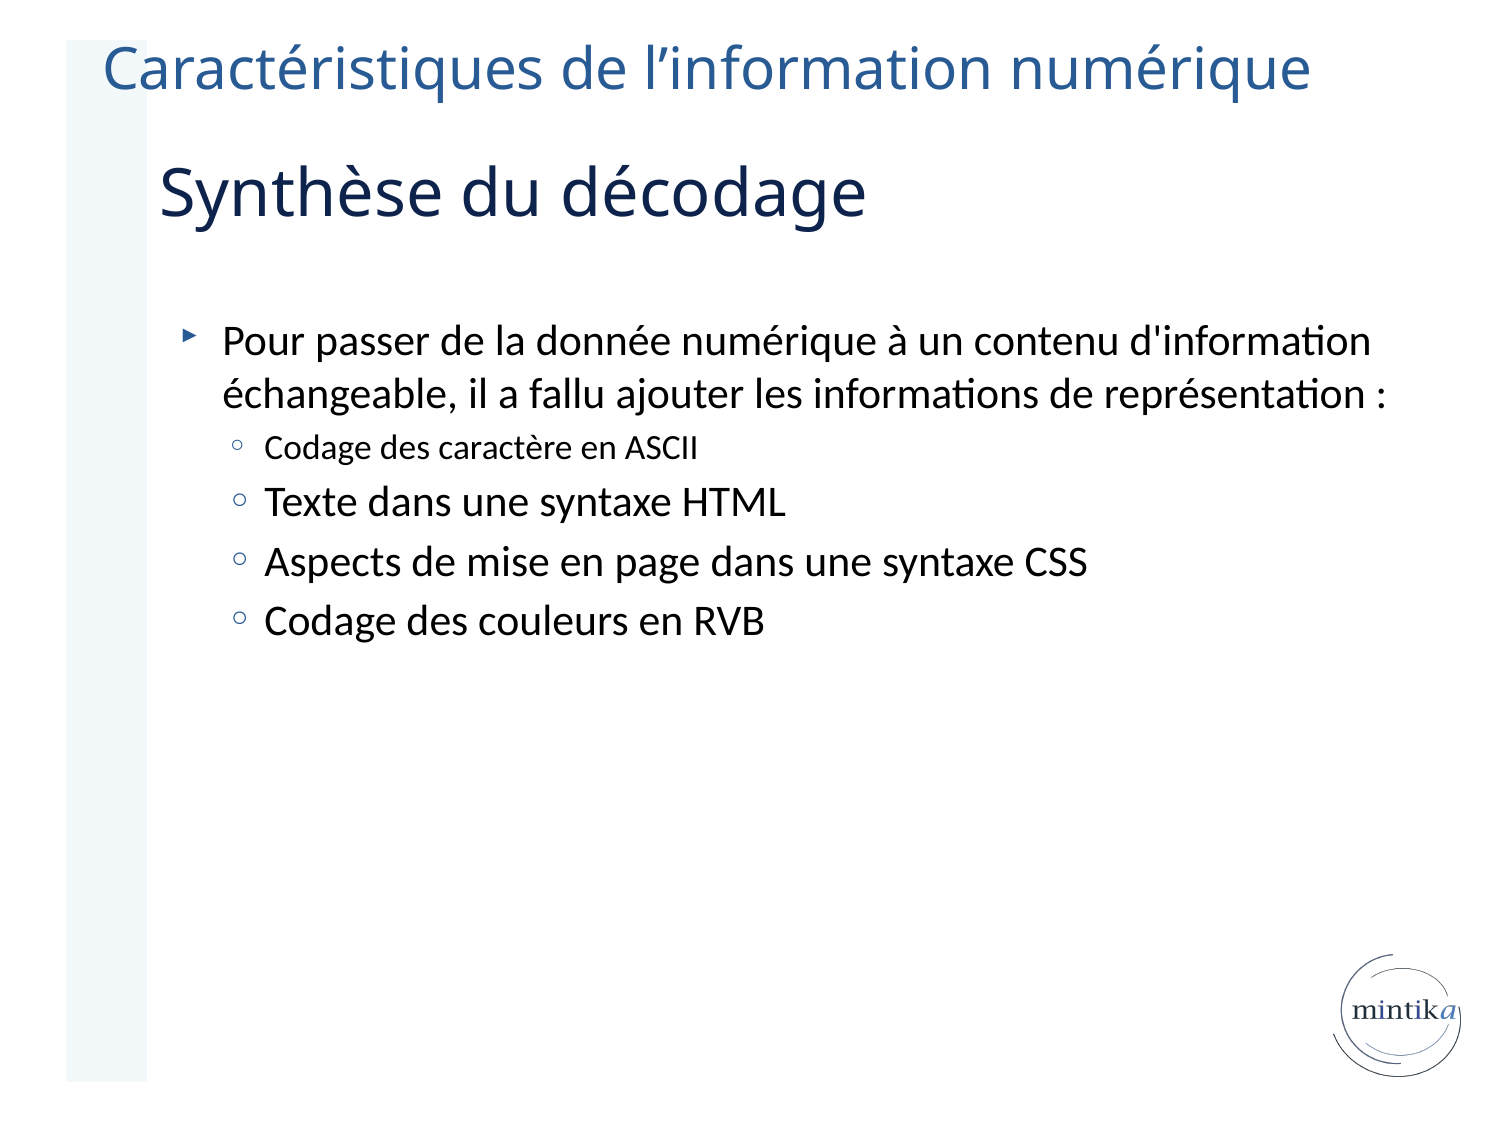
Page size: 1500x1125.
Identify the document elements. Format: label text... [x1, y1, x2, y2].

text_box Synthèse du décodage [159, 149, 1500, 230]
text_box Caractéristiques de l’information numérique [102, 31, 1312, 102]
text_box Pour passer de la donnée numérique à un contenu d'information échangeable, il a fallu ajouter les informations de représentation : Codage des caractère en ASCII Texte dans une syntaxe HTML Aspects de mise en page dans une syntaxe CSS Codage des couleurs en RVB [147, 304, 1412, 823]
picture [1333, 954, 1461, 1077]
